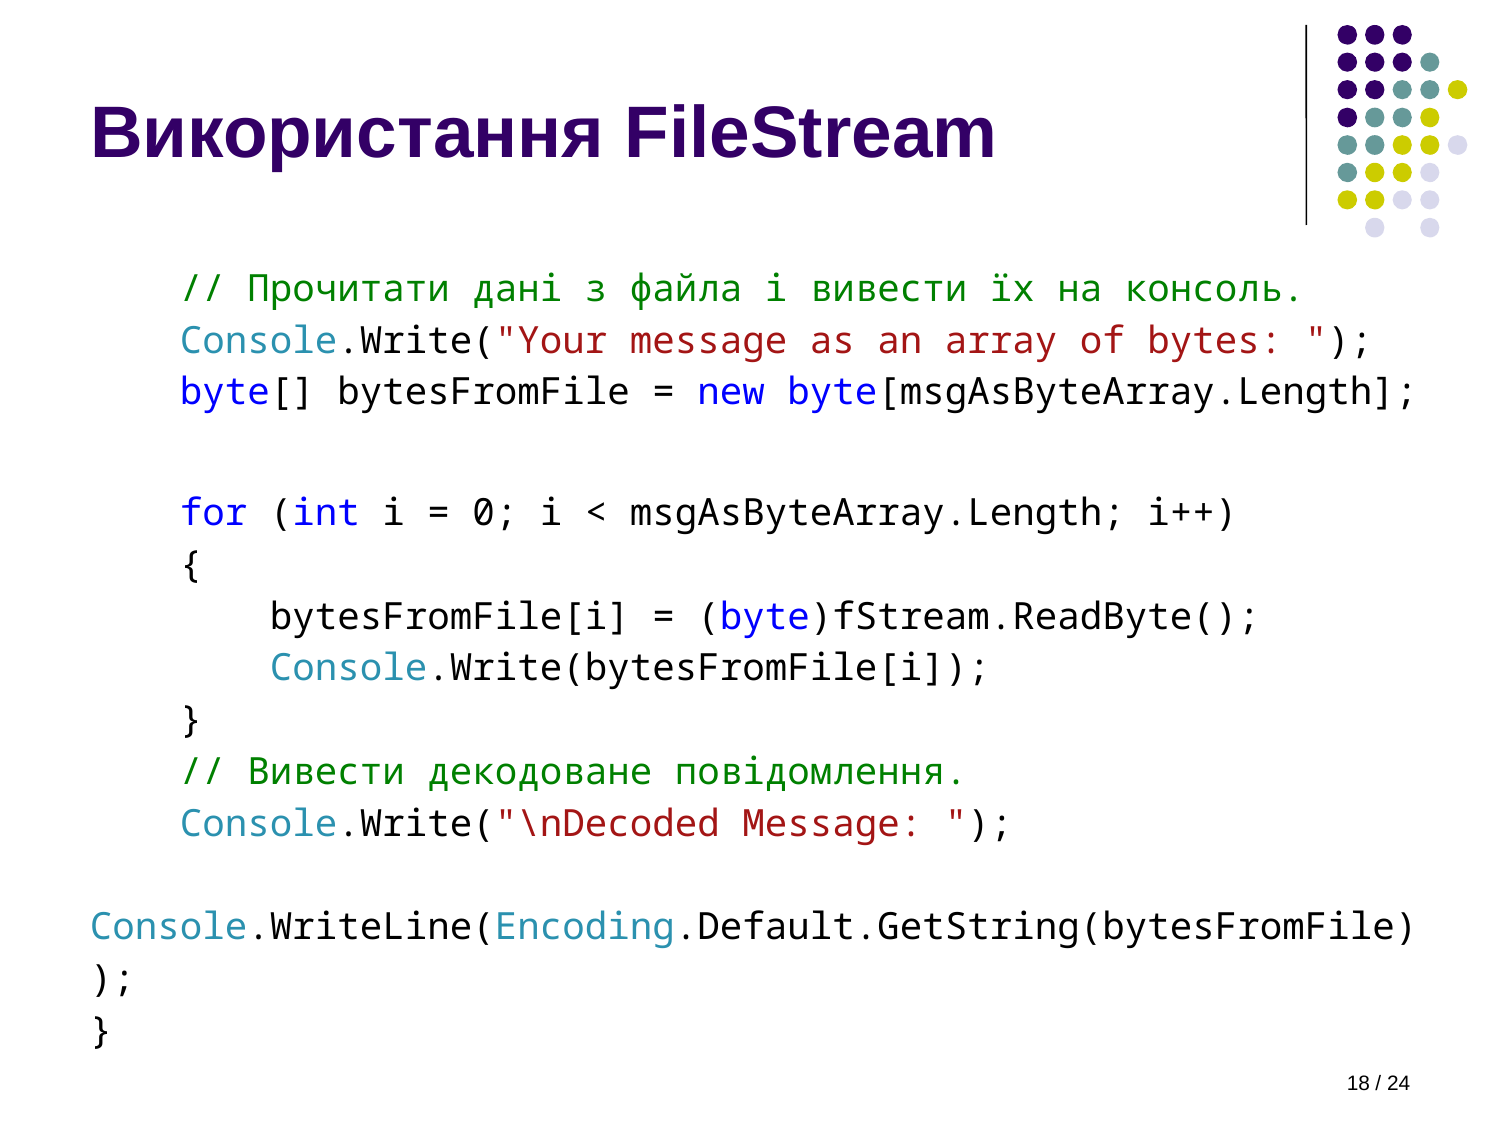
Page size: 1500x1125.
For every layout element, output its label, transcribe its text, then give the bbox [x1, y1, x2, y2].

slide_number 18 / 24 [1074, 1062, 1425, 1100]
title Використання FileStream [75, 50, 1313, 180]
text_box // Прочитати дані з файла і вивести їх на консоль. Console.Write("Your message as an array of bytes: "); byte[] bytesFromFile = new byte[msgAsByteArray.Length]; for (int i = 0; i < msgAsByteArray.Length; i++) { bytesFromFile[i] = (byte)fStream.ReadByte(); Console.Write(bytesFromFile[i]); } // Вивести декодоване повідомлення. Console.Write("\nDecoded Message: "); Console.WriteLine(Encoding.Default.GetString(bytesFromFile)); } [75, 249, 1450, 1058]
